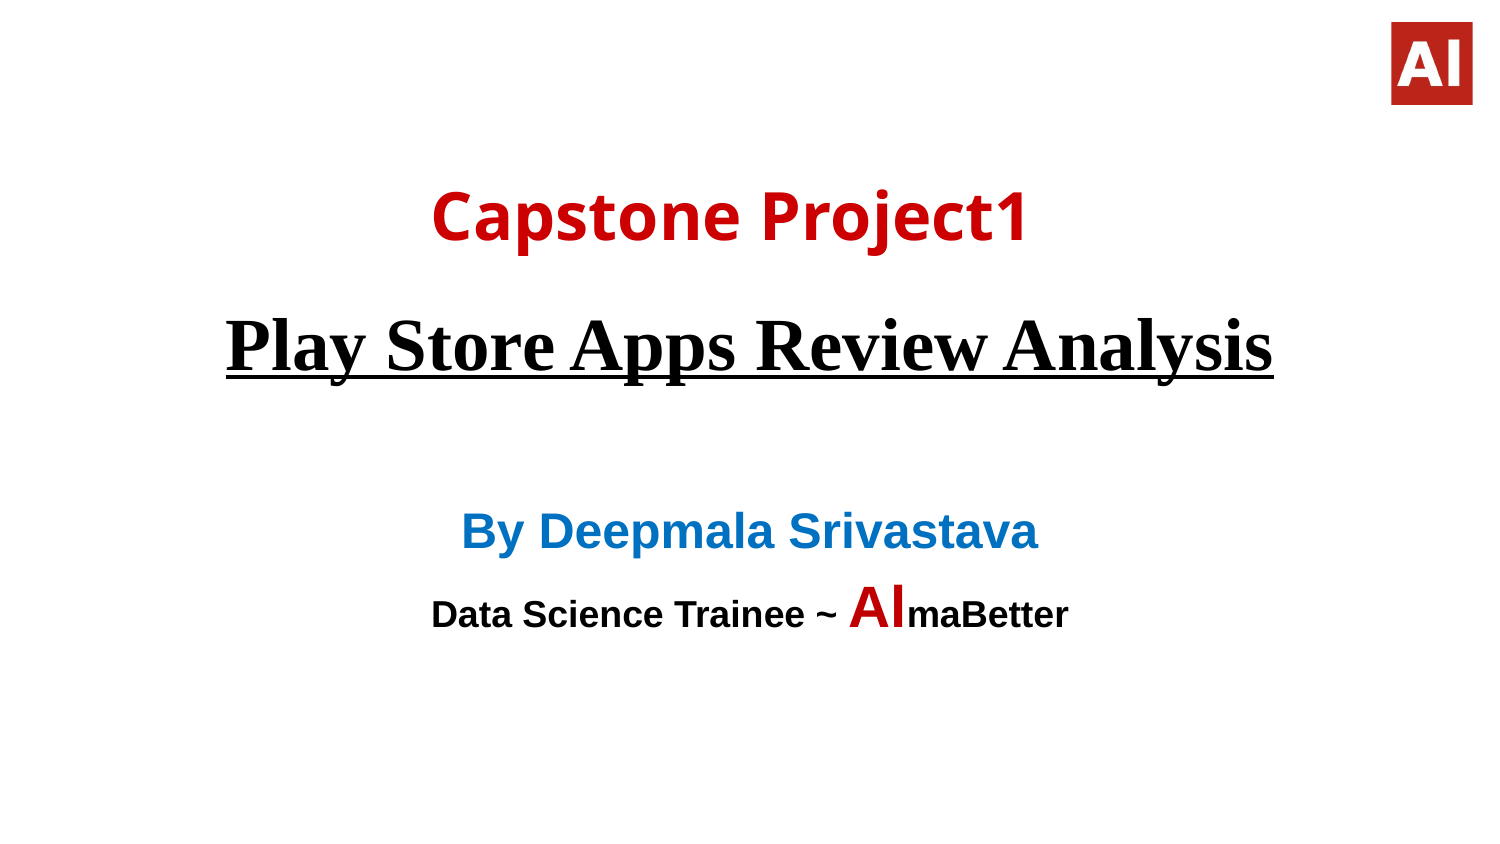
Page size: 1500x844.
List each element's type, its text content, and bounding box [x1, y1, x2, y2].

title Capstone Project1 Play Store Apps Review Analysis re Apps Review Analysis By Deepmala Srivastava Data Science Trainee ~ AlmaBetter [51, 104, 1449, 726]
picture [1391, 21, 1473, 105]
